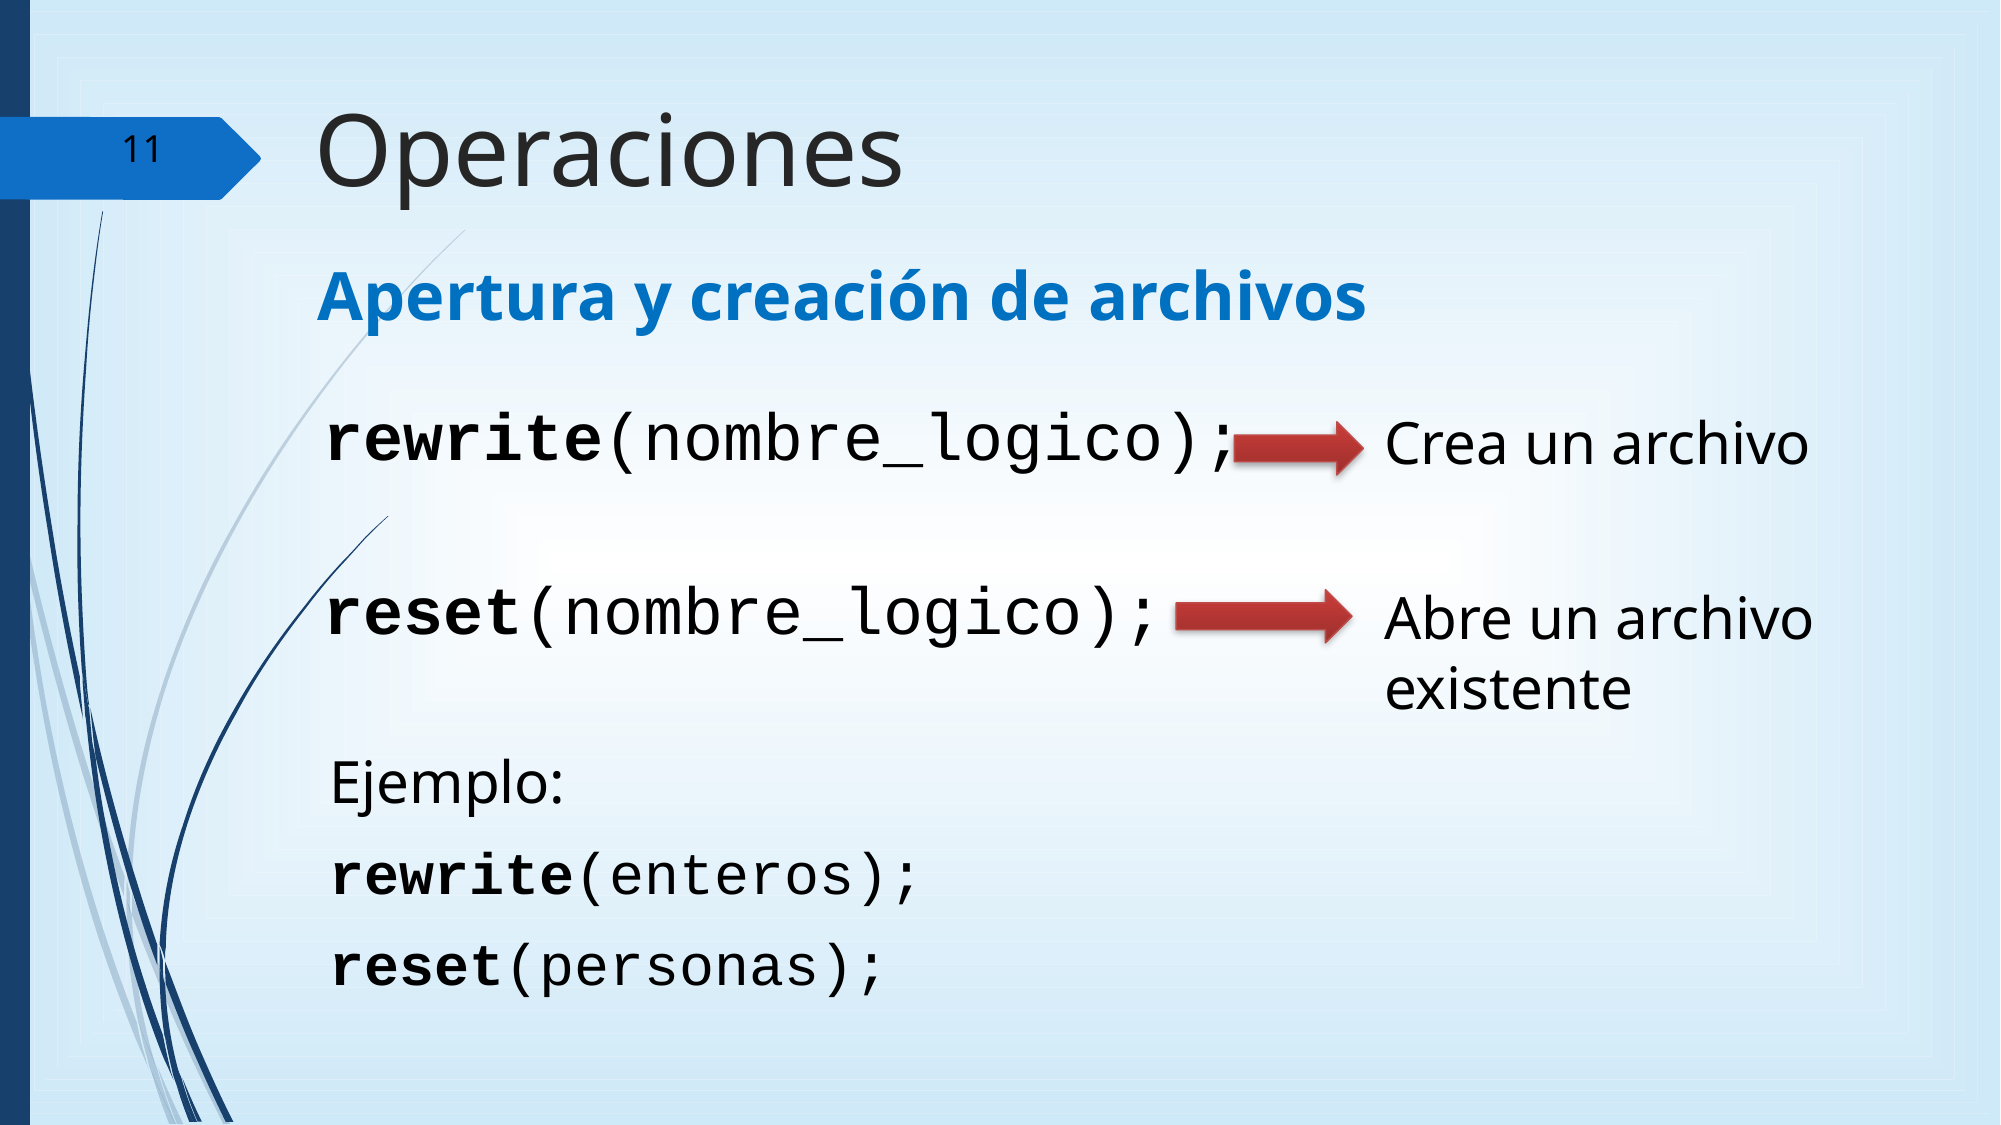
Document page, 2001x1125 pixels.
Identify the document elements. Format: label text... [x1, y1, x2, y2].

text_box [1175, 588, 1353, 644]
text_box Crea un archivo [1351, 398, 1950, 484]
text_box Abre un archivo existente [1351, 574, 1891, 729]
text_box Operaciones [299, 79, 1762, 235]
text_box [1233, 421, 1364, 476]
text_box Ejemplo: rewrite(enteros); reset(personas); [296, 738, 1118, 1020]
text_box Apertura y creación de archivos [285, 246, 1821, 341]
text_box rewrite(nombre_logico); [291, 386, 1259, 482]
text_box reset(nombre_logico); [290, 560, 1179, 655]
text_box 11 [106, 117, 235, 177]
